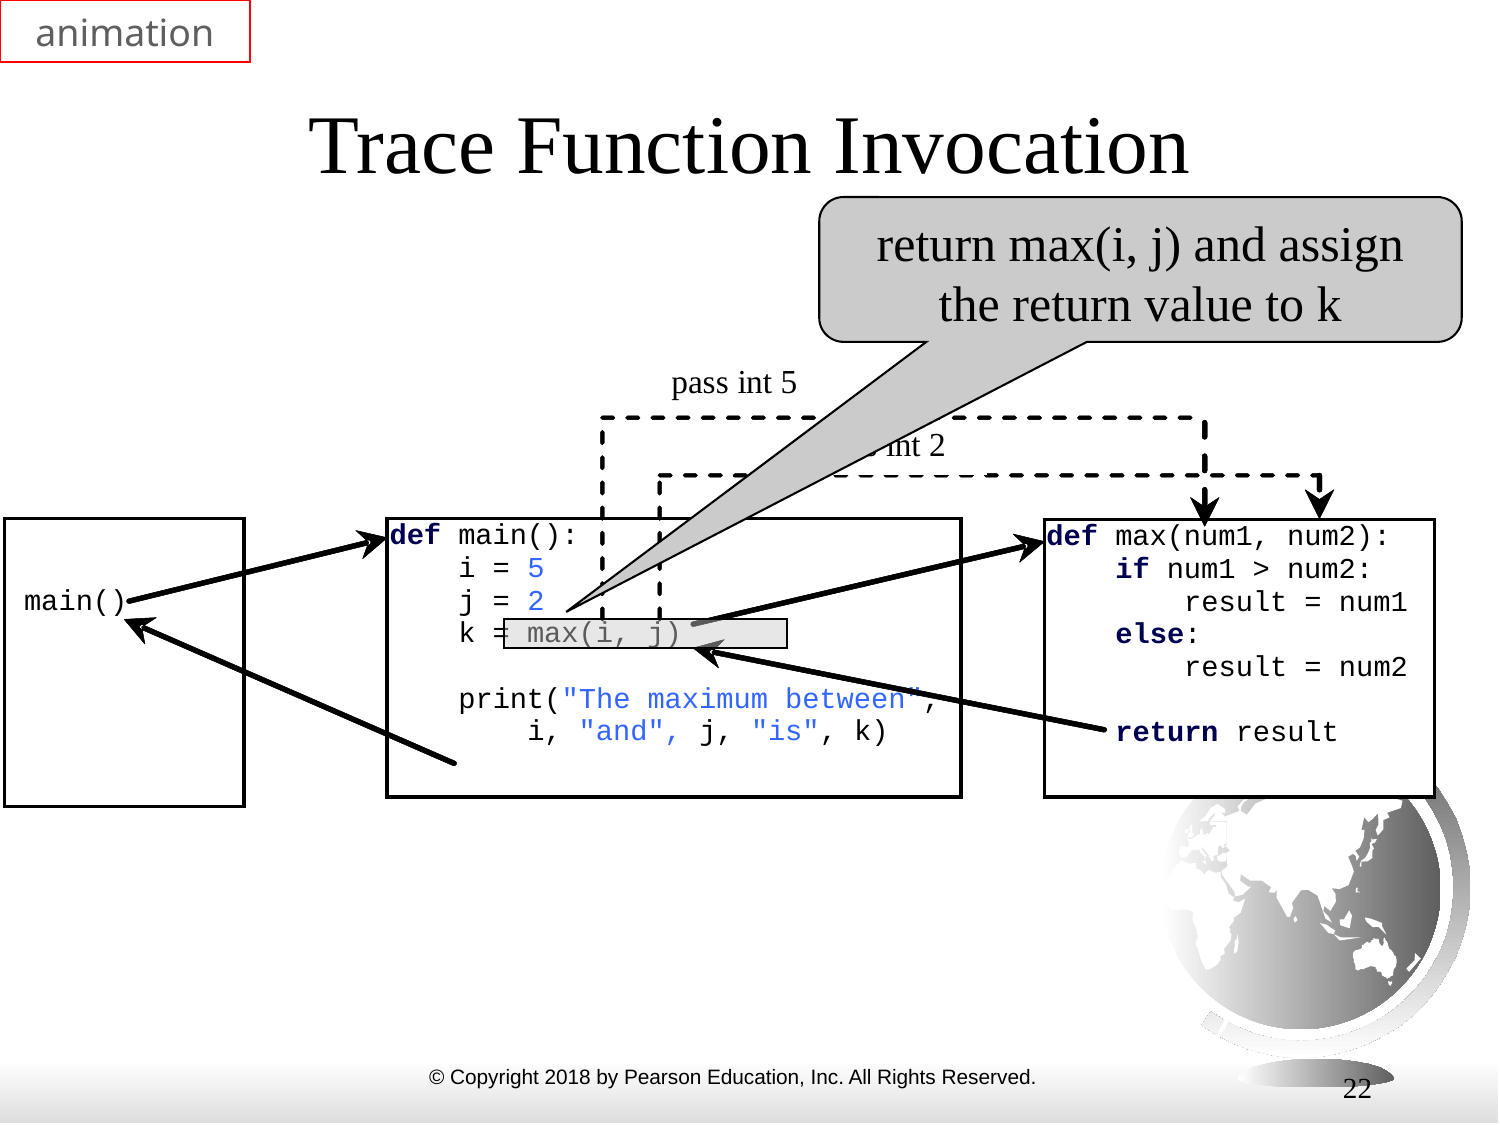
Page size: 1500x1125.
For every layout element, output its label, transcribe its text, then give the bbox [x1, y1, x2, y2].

title Trace Function Invocation [112, 46, 1388, 235]
slide_number 22 [1074, 1049, 1388, 1125]
text_box animation [0, 0, 250, 63]
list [0, 354, 1443, 895]
text_box return max(i, j) and assign the return value to k [819, 197, 1462, 354]
